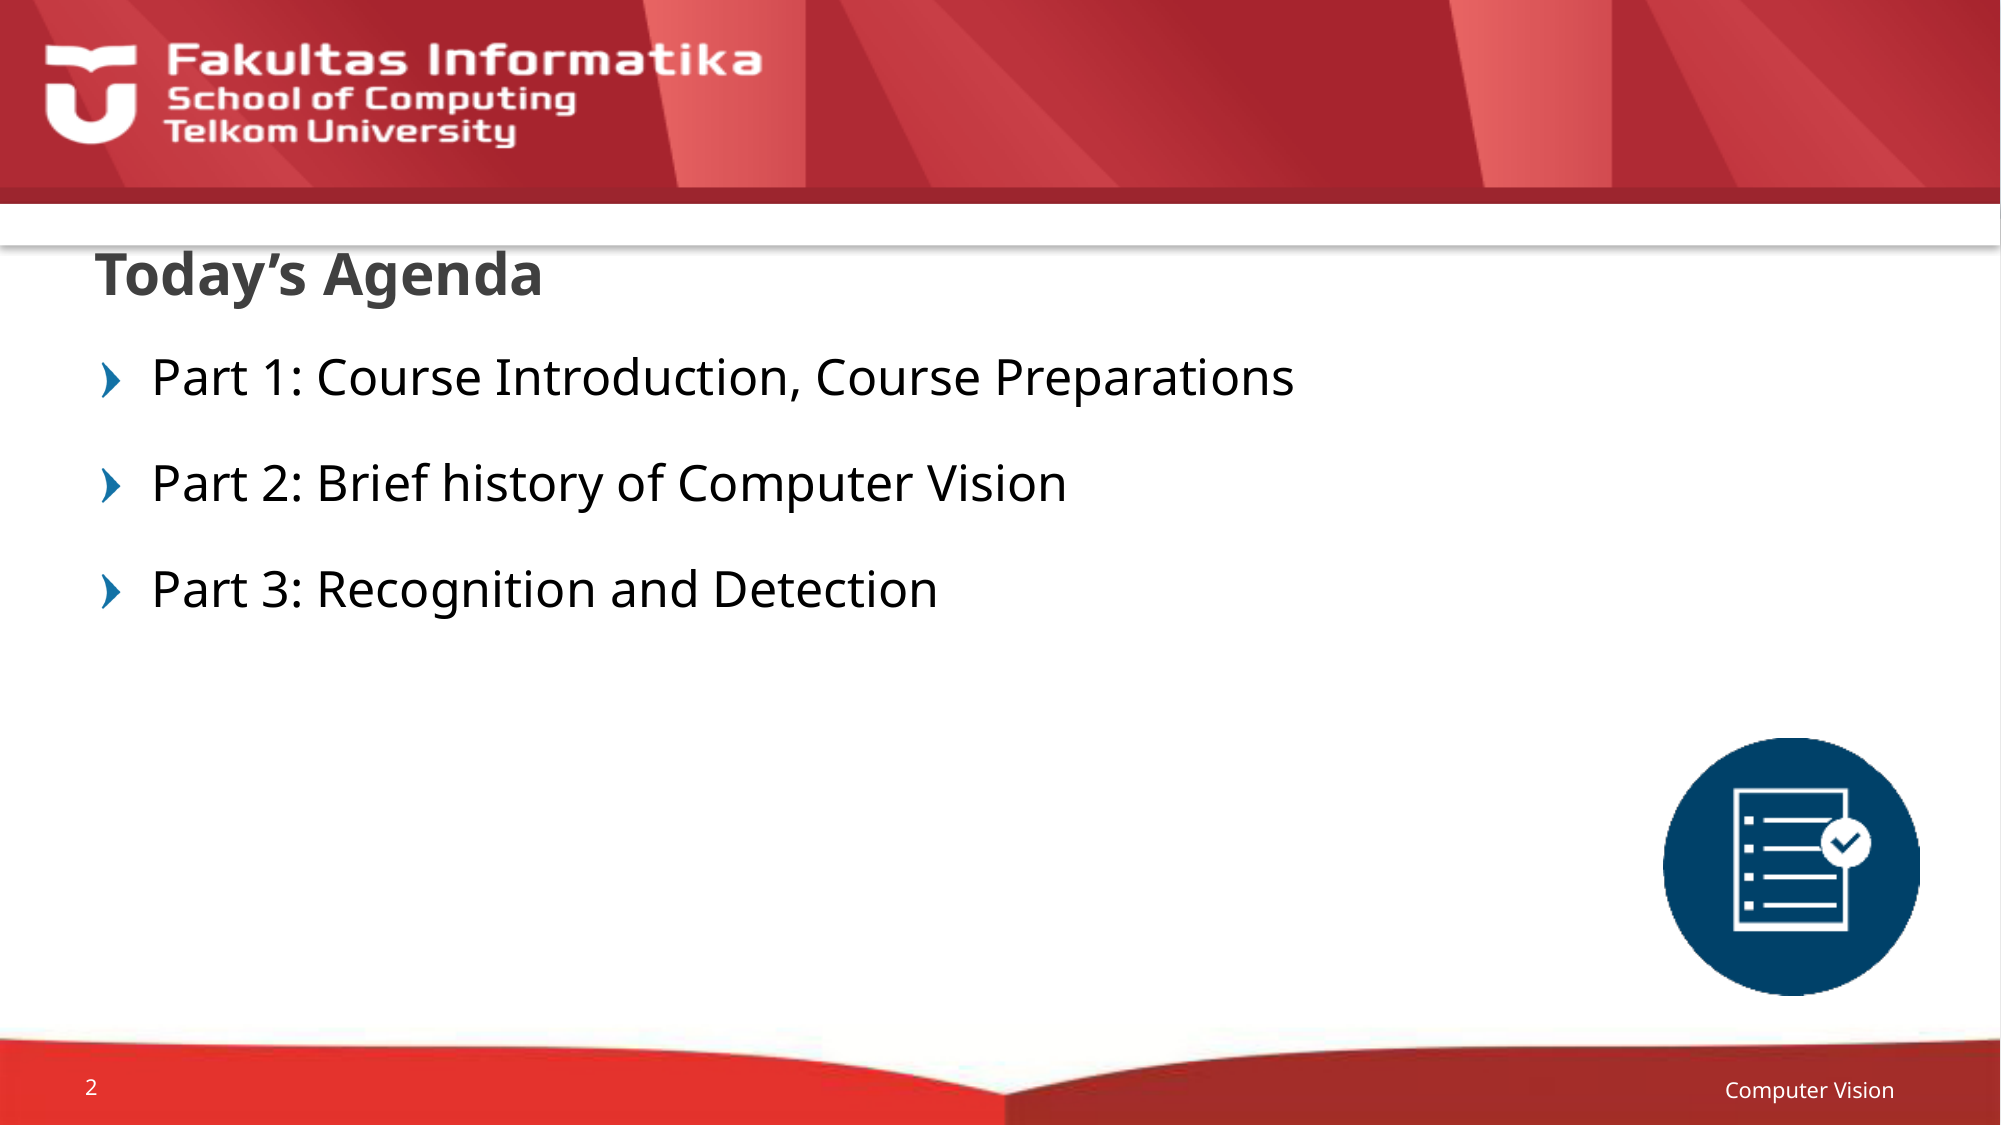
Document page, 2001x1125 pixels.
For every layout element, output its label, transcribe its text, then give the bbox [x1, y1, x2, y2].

slide_number 2 [85, 1058, 164, 1119]
list Computer Vision [1185, 1058, 1911, 1119]
picture [95, 563, 124, 611]
picture [0, 0, 2001, 1125]
title Today’s Agenda [79, 219, 1901, 325]
list Part 1: Course Introduction, Course Preparations Part 2: Brief history of Computer Vision Part 3: Recognition and Detection [80, 329, 1902, 990]
picture [95, 351, 124, 400]
picture [1663, 738, 1921, 996]
picture [95, 457, 124, 505]
